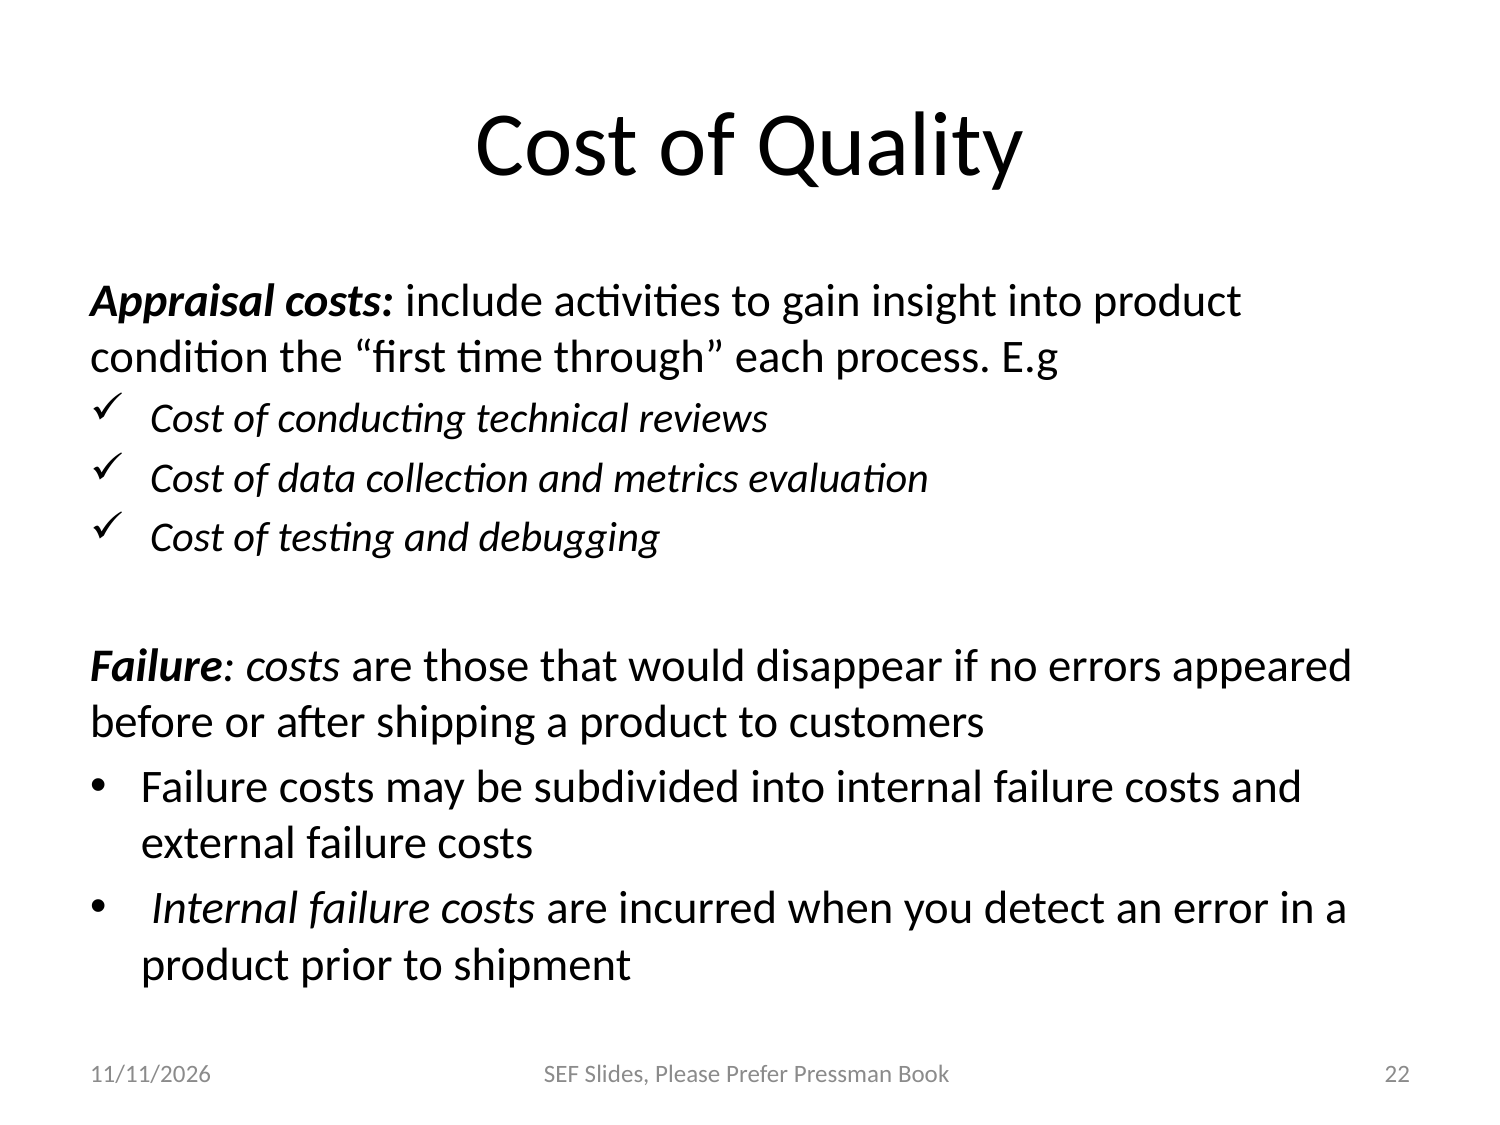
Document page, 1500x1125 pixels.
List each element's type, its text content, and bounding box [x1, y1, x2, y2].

list Appraisal costs: include activities to gain insight into product condition the “first time through” each process. E.g Cost of conducting technical reviews Cost of data collection and metrics evaluation Cost of testing and debugging Failure: costs are those that would disappear if no errors appeared before or after shipping a product to customers Failure costs may be subdivided into internal failure costs and external failure costs Internal failure costs are incurred when you detect an error in a product prior to shipment [75, 262, 1425, 1005]
slide_number 22 [1074, 1042, 1425, 1103]
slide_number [75, 1042, 425, 1103]
footer SEF Slides, Please Prefer Pressman Book [512, 1042, 988, 1103]
title Cost of Quality [75, 45, 1425, 233]
